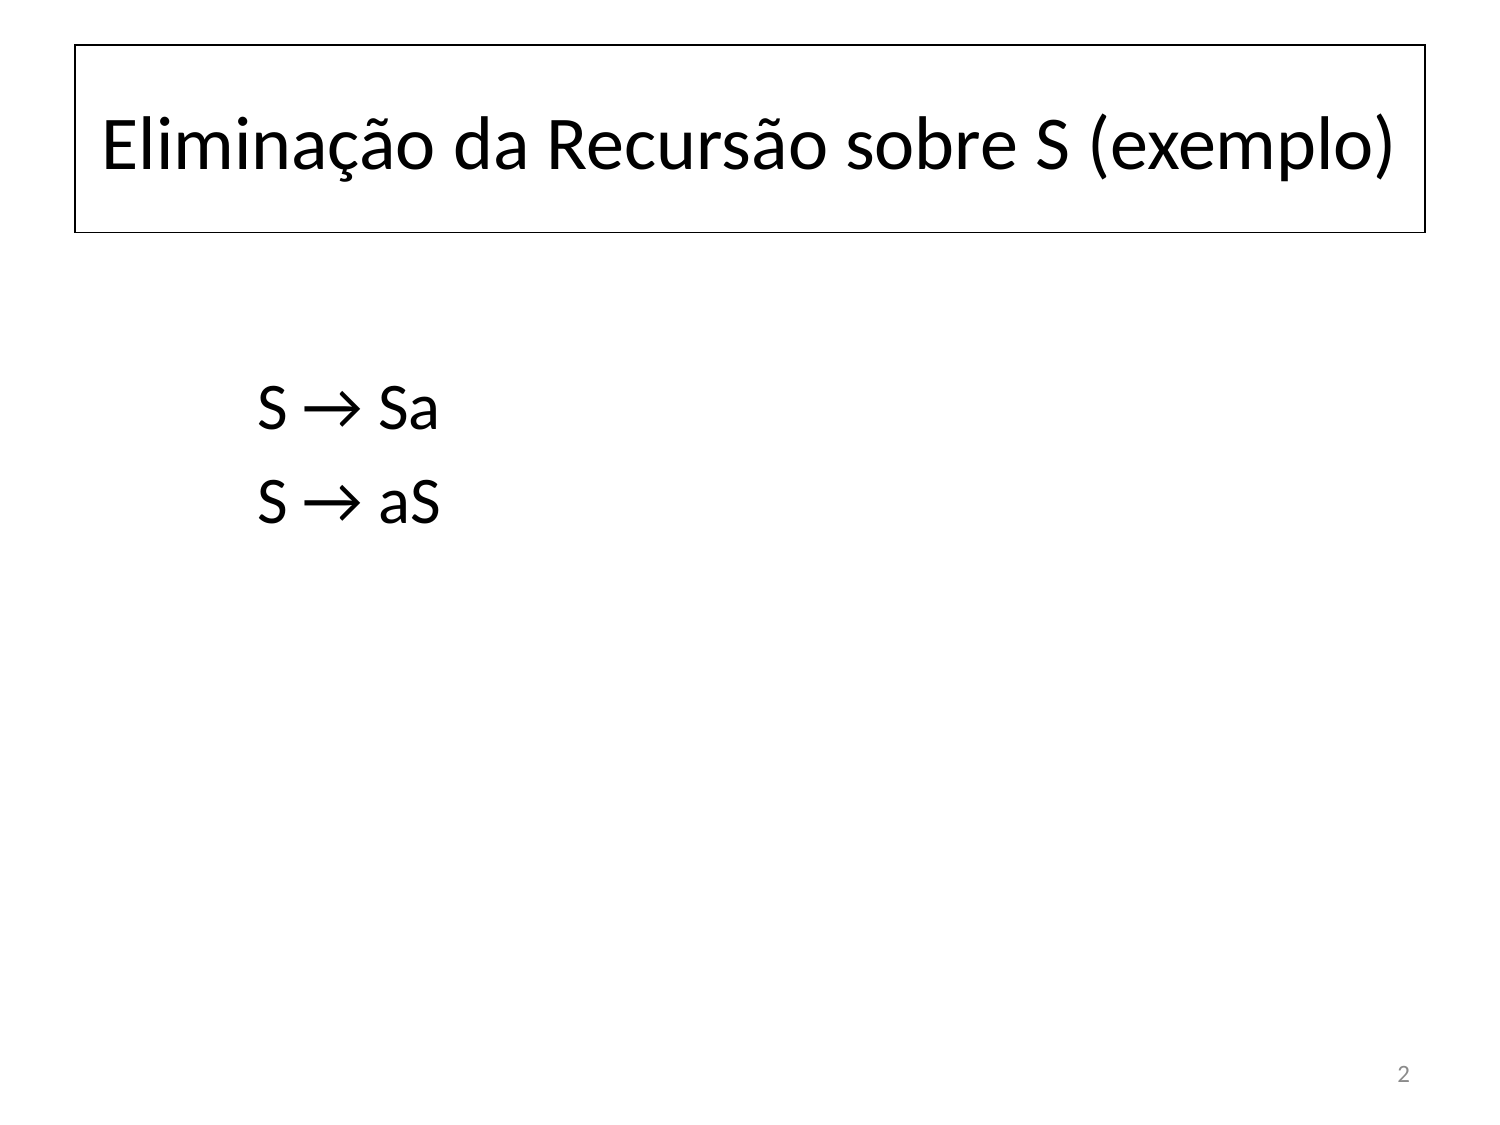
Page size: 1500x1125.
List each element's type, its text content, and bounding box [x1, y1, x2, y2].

title Eliminação da Recursão sobre S (exemplo) [74, 44, 1426, 233]
list S → Sa S → aS [241, 262, 1426, 1006]
slide_number 2 [1074, 1042, 1425, 1103]
